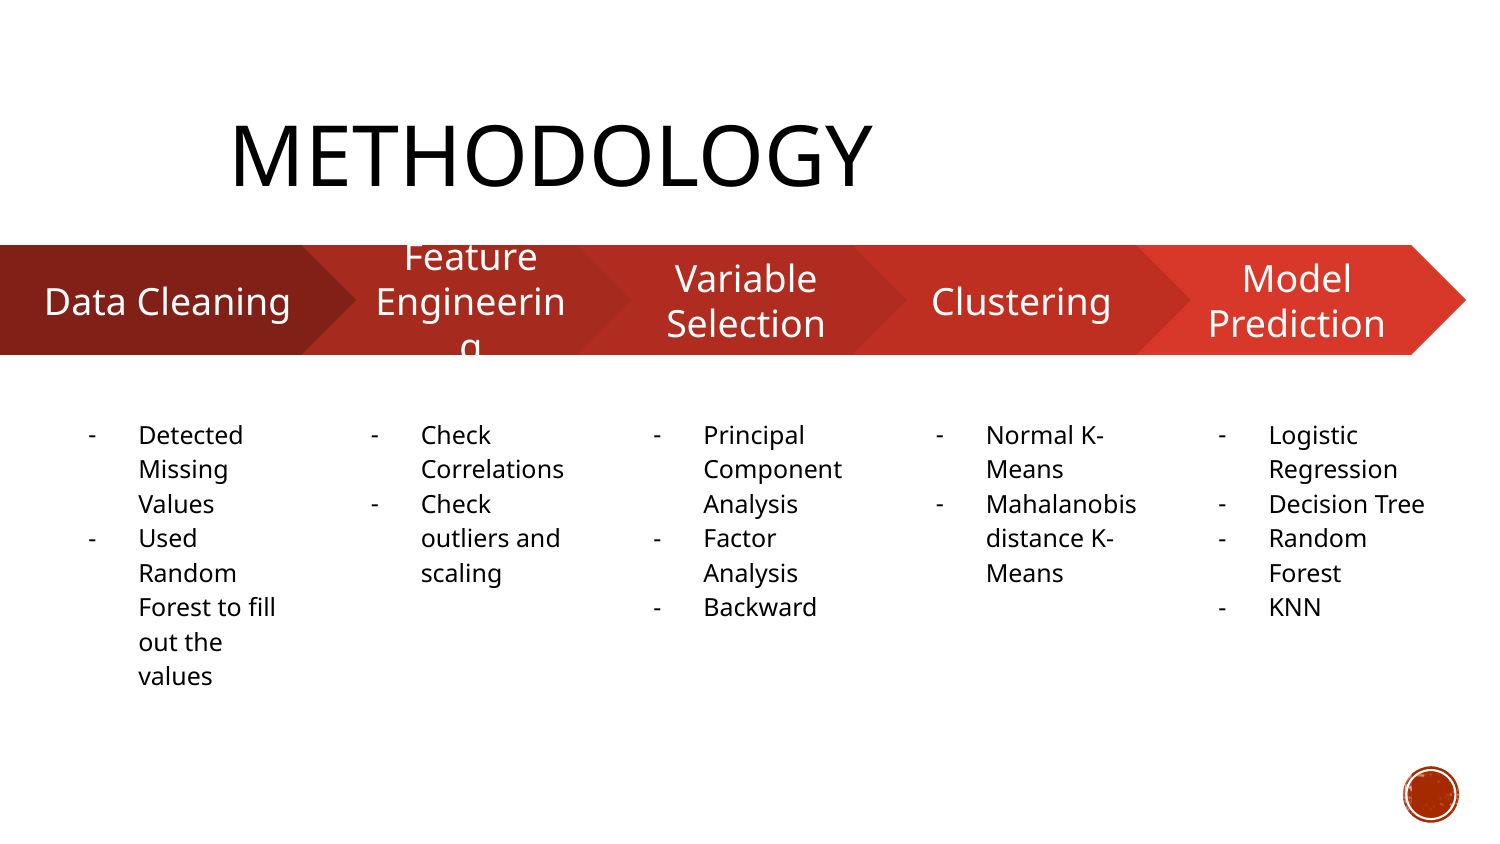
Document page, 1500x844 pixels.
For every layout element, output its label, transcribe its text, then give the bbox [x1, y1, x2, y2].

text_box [578, 247, 852, 783]
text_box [854, 247, 1191, 783]
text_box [303, 247, 578, 783]
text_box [3, 248, 303, 783]
title METHODOLOGY [213, 98, 1368, 245]
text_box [1191, 248, 1464, 783]
